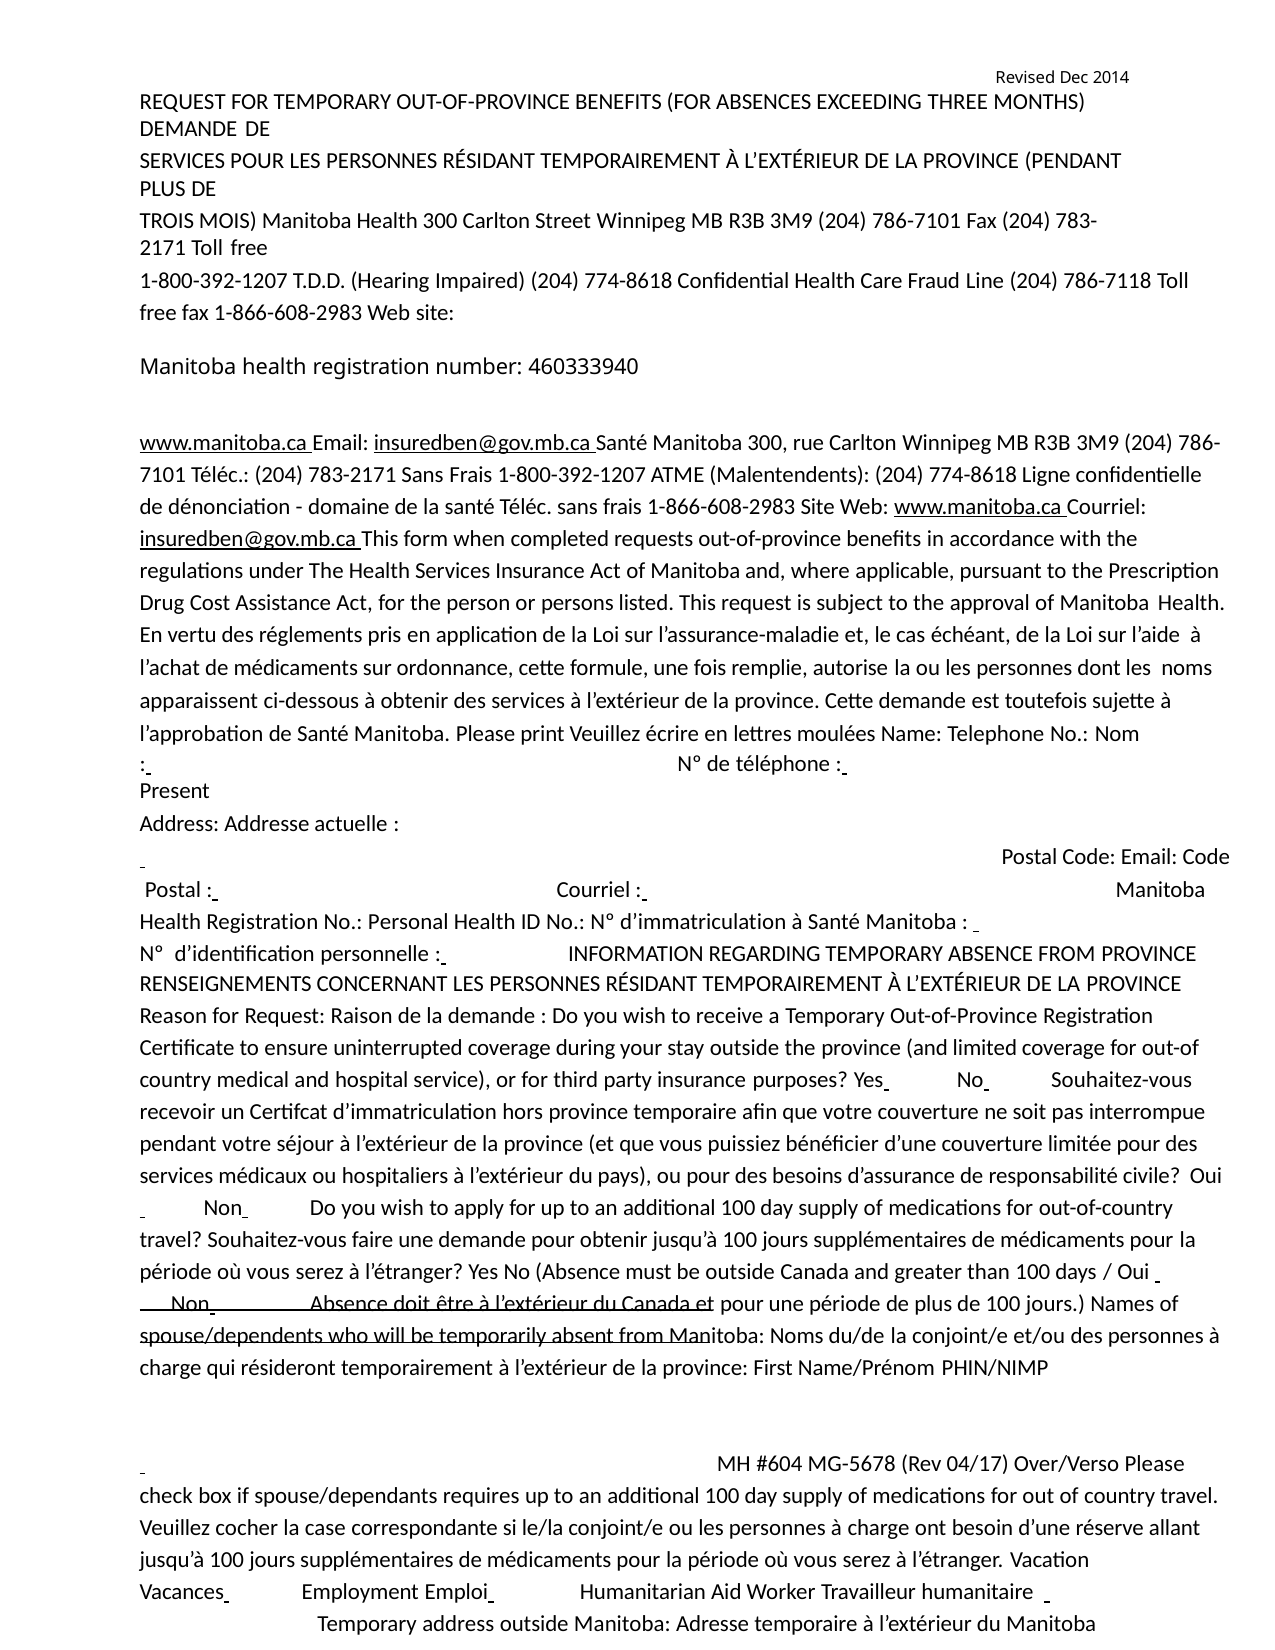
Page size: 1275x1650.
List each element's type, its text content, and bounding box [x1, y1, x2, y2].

text_box Revised Dec 2014 REQUEST FOR TEMPORARY OUT-OF-PROVINCE BENEFITS (FOR ABSENCES EXCEEDING THREE MONTHS) DEMANDE DE SERVICES POUR LES PERSONNES RÉSIDANT TEMPORAIREMENT À L’EXTÉRIEUR DE LA PROVINCE (PENDANT PLUS DE TROIS MOIS) Manitoba Health 300 Carlton Street Winnipeg MB R3B 3M9 (204) 786-7101 Fax (204) 783-2171 Toll free 1-800-392-1207 T.D.D. (Hearing Impaired) (204) 774-8618 Confidential Health Care Fraud Line (204) 786-7118 Toll free fax 1-866-608-2983 Web site: Manitoba health registration number: 460333940 www.manitoba.ca Email: insuredben@gov.mb.ca Santé Manitoba 300, rue Carlton Winnipeg MB R3B 3M9 (204) 786- 7101 Téléc.: (204) 783-2171 Sans Frais 1-800-392-1207 ATME (Malentendents): (204) 774-8618 Ligne confidentielle de dénonciation - domaine de la santé Téléc. sans frais 1-866-608-2983 Site Web: www.manitoba.ca Courriel: insuredben@gov.mb.ca This form when completed requests out-of-province benefits in accordance with the regulations under The Health Services Insurance Act of Manitoba and, where applicable, pursuant to the Prescription Drug Cost Assistance Act, for the person or persons listed. This request is subject to the approval of Manitoba Health. En vertu des réglements pris en application de la Loi sur l’assurance-maladie et, le cas échéant, de la Loi sur l’aide à l’achat de médicaments sur ordonnance, cette formule, une fois remplie, autorise la ou les personnes dont les noms apparaissent ci-dessous à obtenir des services à l’extérieur de la province. Cette demande est toutefois sujette à l’approbation de Santé Manitoba. Please print Veuillez écrire en lettres moulées Name: Telephone No.: Nom : Nº de téléphone : Present Address: Addresse actuelle : Postal Code: Email: Code Postal : Courriel : Manitoba Health Registration No.: Personal Health ID No.: Nº d’immatriculation à Santé Manitoba : Nº d’identification personnelle : INFORMATION REGARDING TEMPORARY ABSENCE FROM PROVINCE RENSEIGNEMENTS CONCERNANT LES PERSONNES RÉSIDANT TEMPORAIREMENT À L’EXTÉRIEUR DE LA PROVINCE Reason for Request: Raison de la demande : Do you wish to receive a Temporary Out-of-Province Registration Certificate to ensure uninterrupted coverage during your stay outside the province (and limited coverage for out-of country medical and hospital service), or for third party insurance purposes? Yes No Souhaitez-vous recevoir un Certifcat d’immatriculation hors province temporaire afin que votre couverture ne soit pas interrompue pendant votre séjour à l’extérieur de la province (et que vous puissiez bénéficier d’une couverture limitée pour des services médicaux ou hospitaliers à l’extérieur du pays), ou pour des besoins d’assurance de responsabilité civile? Oui Non Do you wish to apply for up to an additional 100 day supply of medications for out-of-country travel? Souhaitez-vous faire une demande pour obtenir jusqu’à 100 jours supplémentaires de médicaments pour la période où vous serez à l’étranger? Yes No (Absence must be outside Canada and greater than 100 days / Oui Non Absence doit être à l’extérieur du Canada et pour une période de plus de 100 jours.) Names of spouse/dependents who will be temporarily absent from Manitoba: Noms du/de la conjoint/e et/ou des personnes à charge qui résideront temporairement à l’extérieur de la province: First Name/Prénom PHIN/NIMP MH #604 MG-5678 (Rev 04/17) Over/Verso Please check box if spouse/dependants requires up to an additional 100 day supply of medications for out of country travel. Veuillez cocher la case correspondante si le/la conjoint/e ou les personnes à charge ont besoin d’une réserve allant jusqu’à 100 jours supplémentaires de médicaments pour la période où vous serez à l’étranger. Vacation Vacances Employment Emploi Humanitarian Aid Worker Travailleur humanitaire Temporary address outside Manitoba: Adresse temporaire à l’extérieur du Manitoba : Postal Code/Code [137, 65, 1234, 1650]
